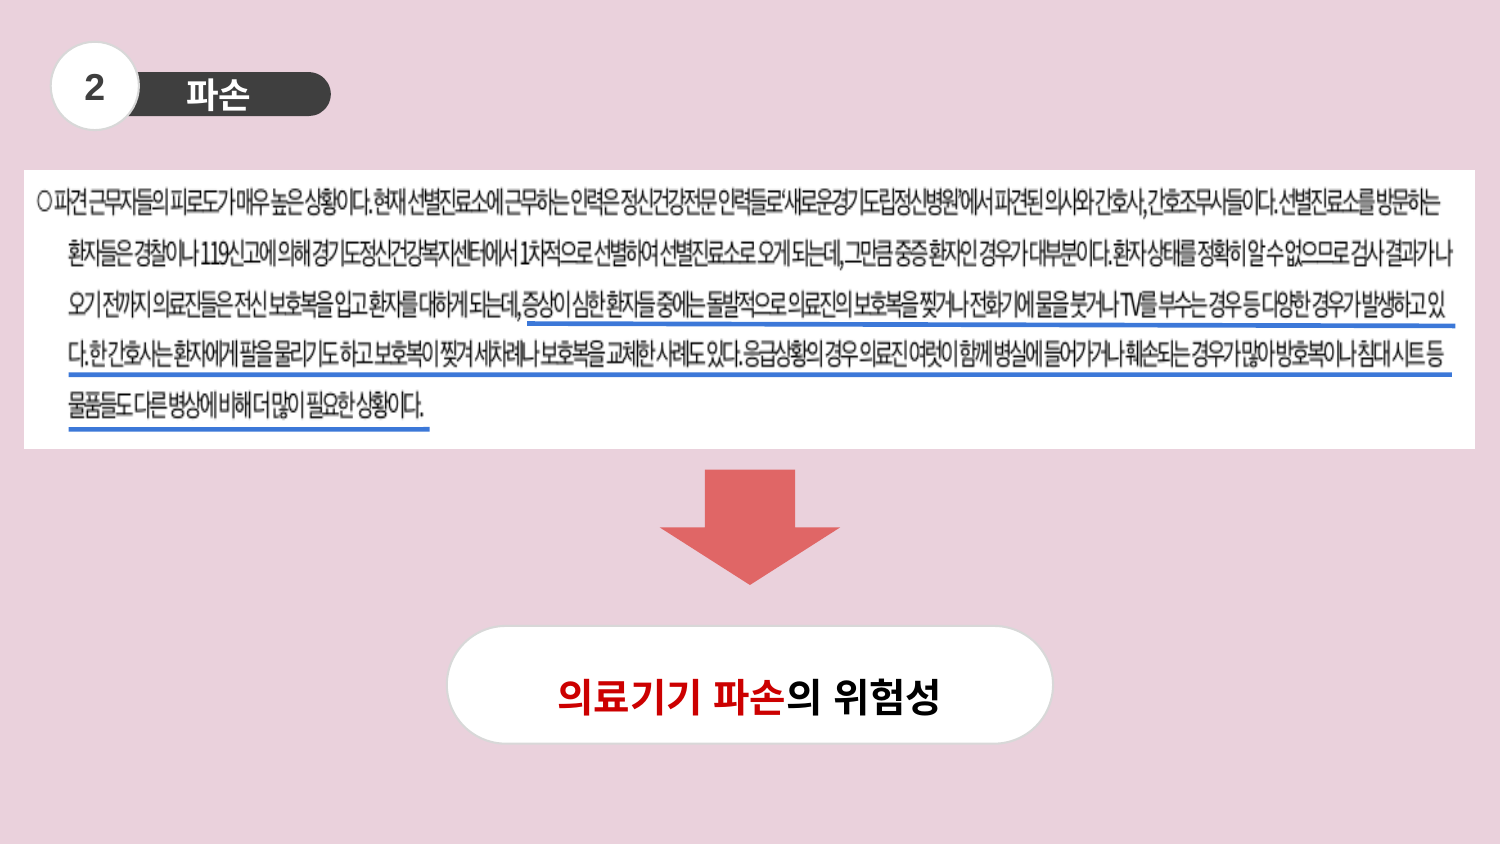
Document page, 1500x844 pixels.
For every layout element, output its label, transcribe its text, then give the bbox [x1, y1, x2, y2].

picture [24, 169, 1476, 450]
text_box 파손 [127, 72, 331, 117]
text_box 의료기기 파손의 위험성 [446, 625, 1054, 744]
text_box 2 [50, 41, 139, 131]
text_box [659, 469, 841, 586]
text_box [526, 323, 1456, 327]
